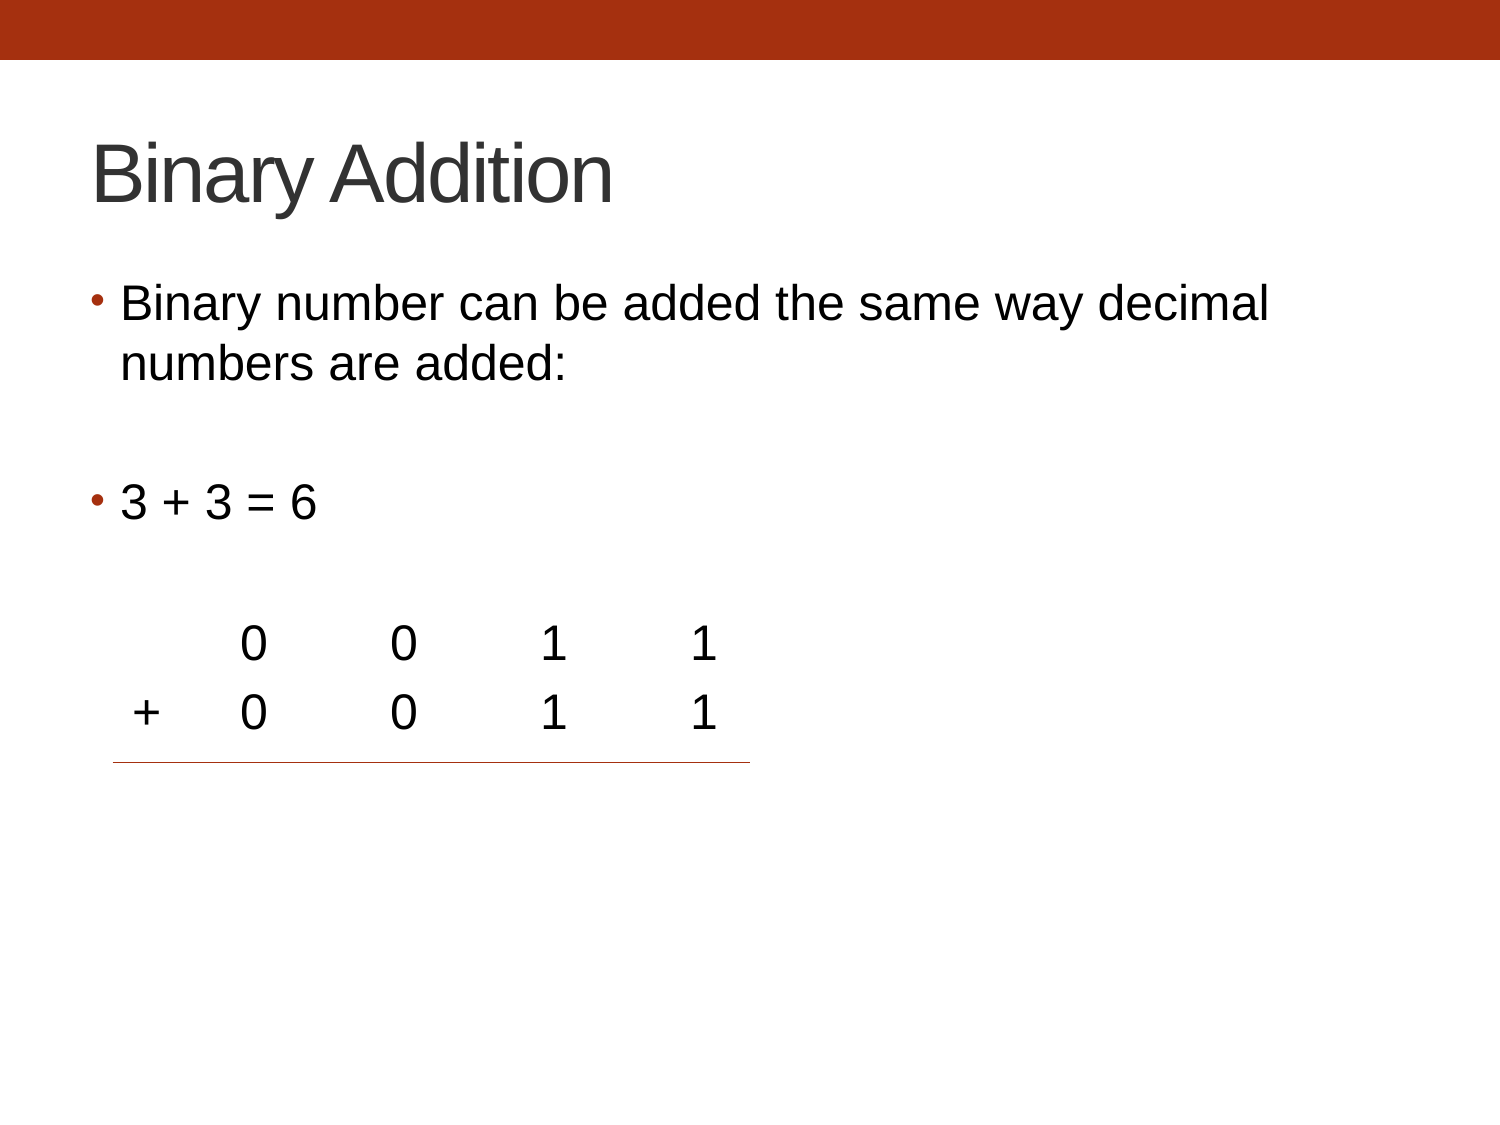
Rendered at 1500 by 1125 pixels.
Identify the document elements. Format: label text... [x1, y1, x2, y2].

title Binary Addition [75, 87, 1425, 250]
list Binary number can be added the same way decimal numbers are added: 3 + 3 = 6 0 0 1 1 + 0 0 1 1 [75, 262, 1425, 1063]
